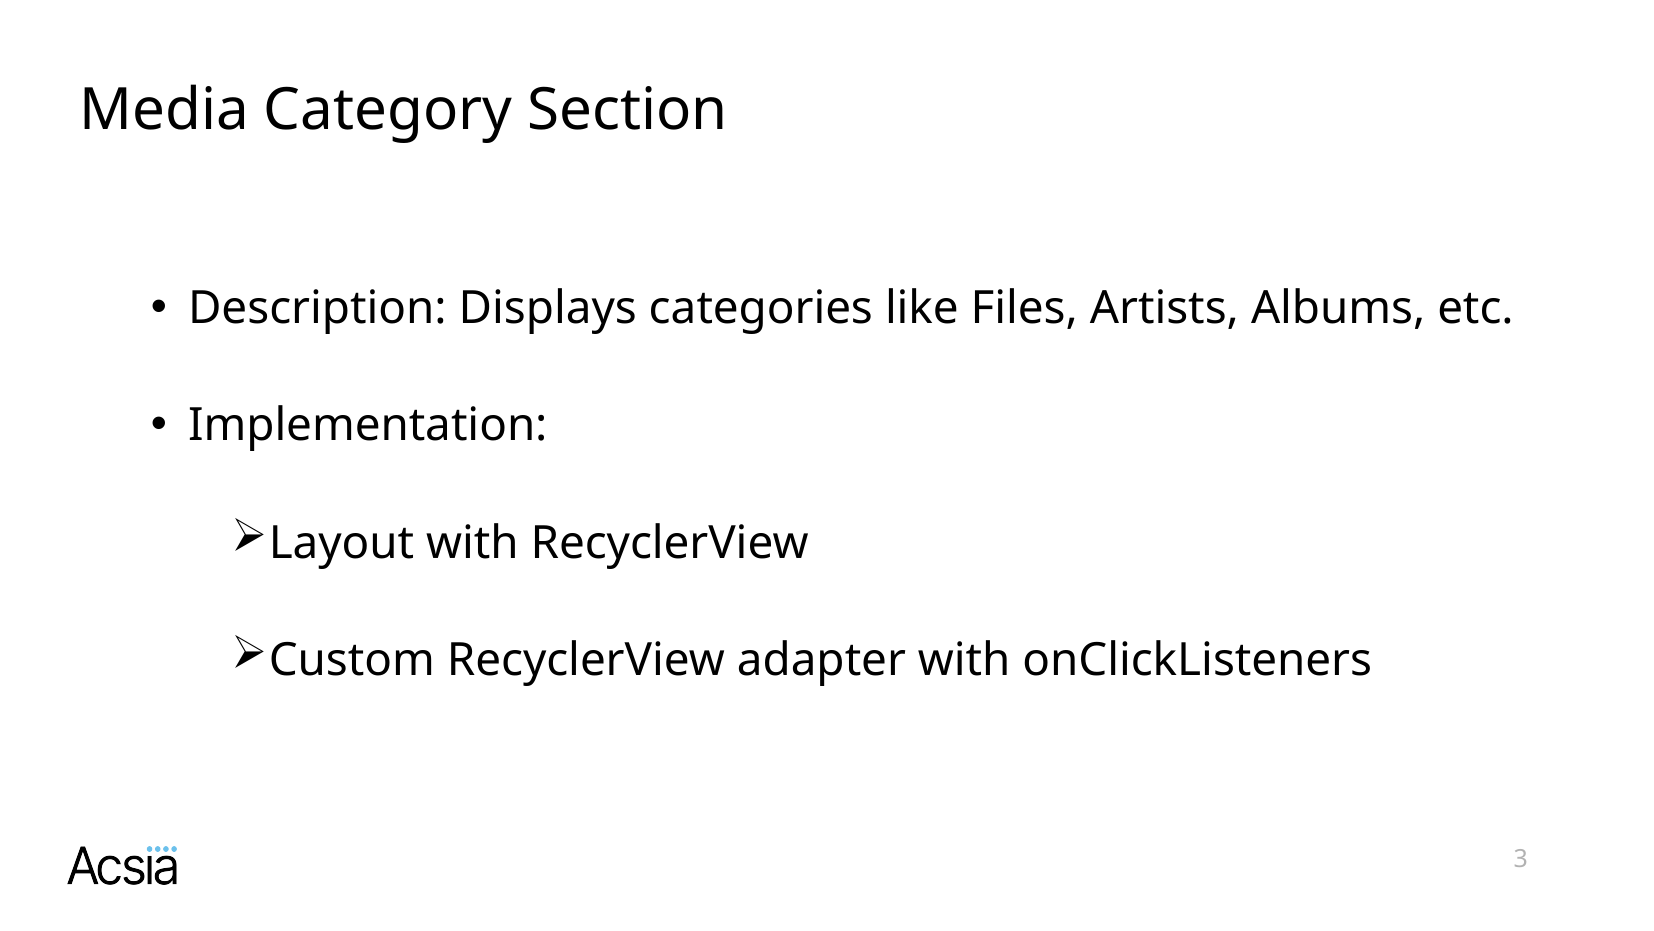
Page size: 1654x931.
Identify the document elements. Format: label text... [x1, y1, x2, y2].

text_box <number> [1170, 834, 1543, 884]
text_box Description: Displays categories like Files, Artists, Albums, etc. Implementation: Layout with RecyclerView Custom RecyclerView adapter with onClickListeners [135, 276, 1536, 709]
text_box Media Category Section [65, 61, 1530, 160]
picture [67, 846, 177, 885]
